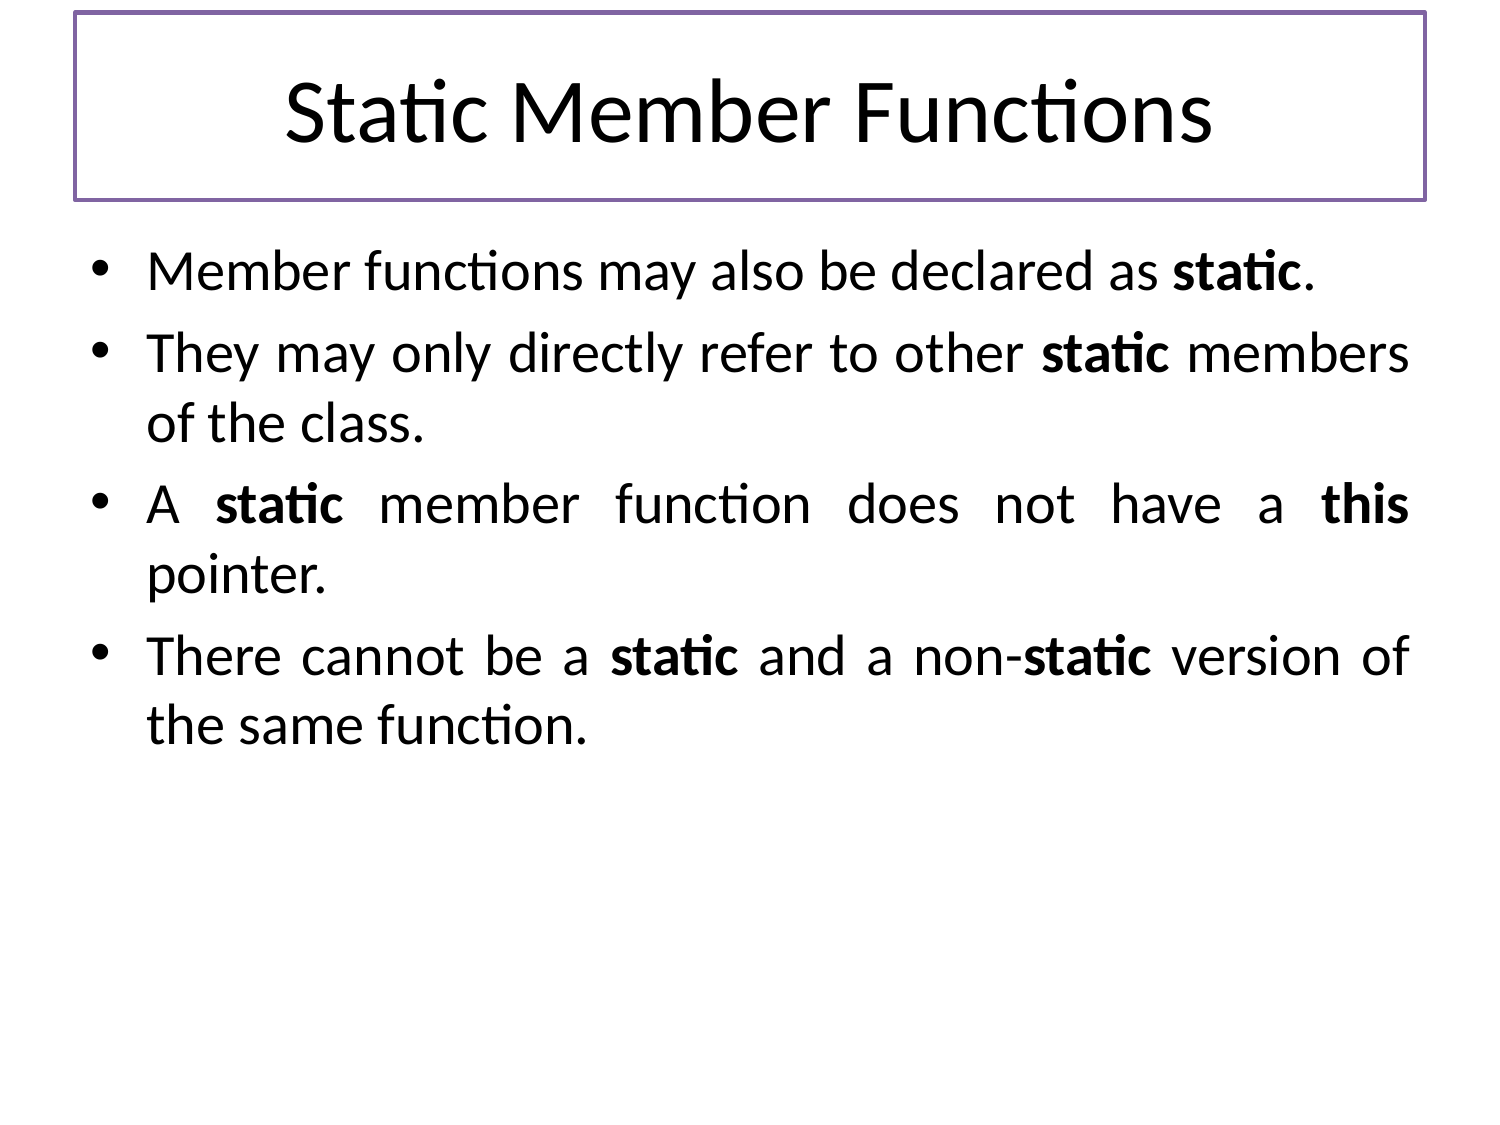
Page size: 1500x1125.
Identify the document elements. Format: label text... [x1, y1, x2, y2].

list Member functions may also be declared as static. They may only directly refer to other static members of the class. A static member function does not have a this pointer. There cannot be a static and a non-static version of the same function. [75, 224, 1425, 1088]
title Static Member Functions [73, 10, 1427, 202]
